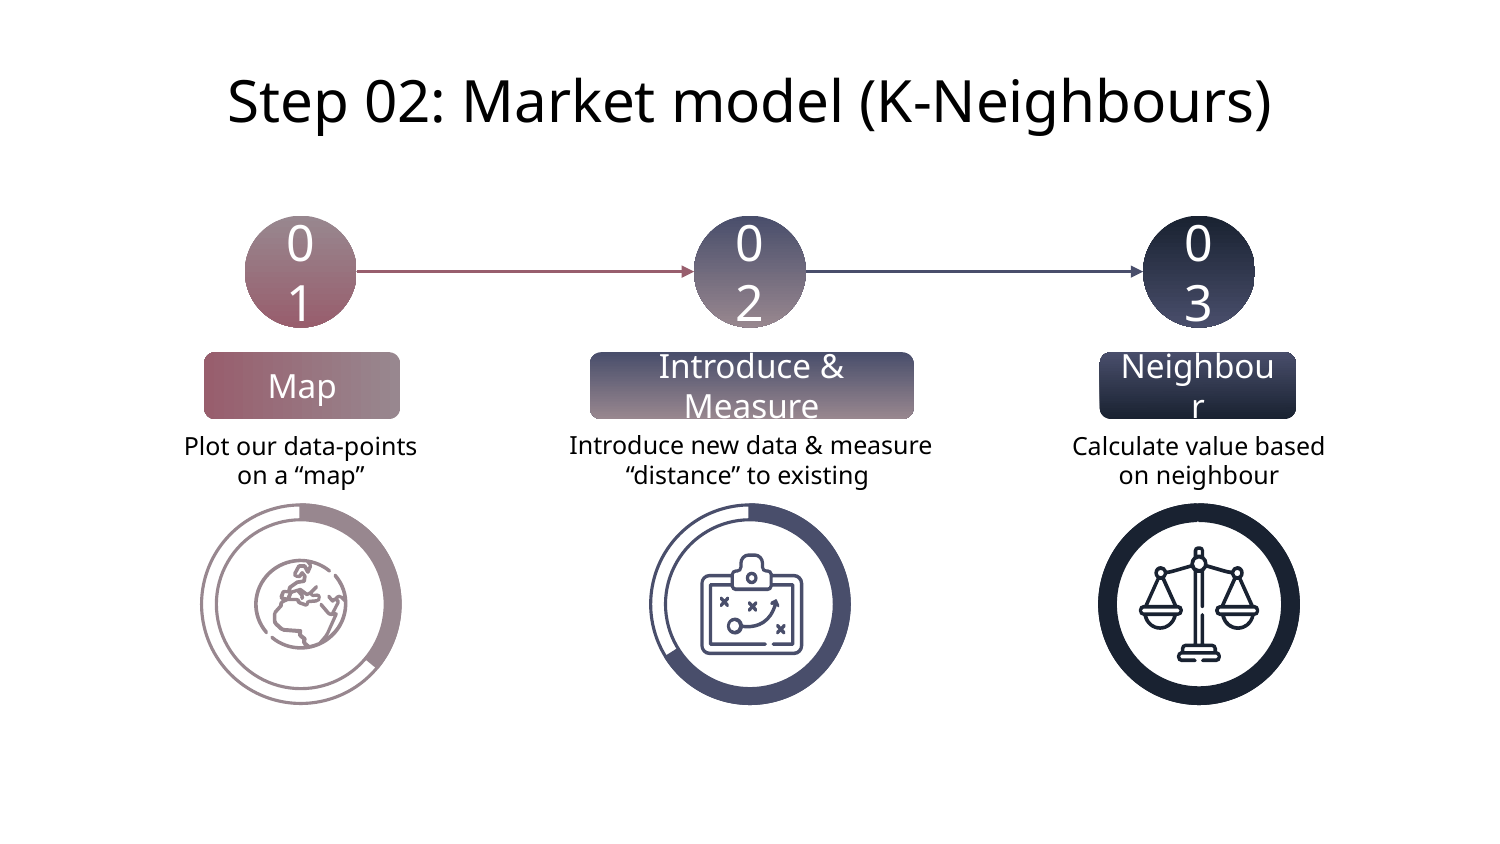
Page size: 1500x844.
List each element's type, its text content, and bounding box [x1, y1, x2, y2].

text_box 03 [1143, 215, 1255, 328]
title Step 02: Market model (K-Neighbours) [51, 48, 1449, 130]
text_box Map [204, 352, 401, 420]
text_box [700, 553, 804, 656]
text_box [650, 504, 850, 704]
text_box Plot our data-points on a “map” [158, 422, 443, 498]
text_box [201, 504, 401, 704]
text_box Introduce new data & measure “distance” to existing [531, 422, 971, 497]
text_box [1099, 504, 1299, 704]
text_box 01 [244, 215, 357, 328]
text_box Introduce & Measure [589, 352, 914, 420]
text_box Neighbour [1099, 352, 1296, 420]
text_box Calculate value based on neighbour [1057, 422, 1342, 498]
text_box 02 [694, 215, 806, 328]
